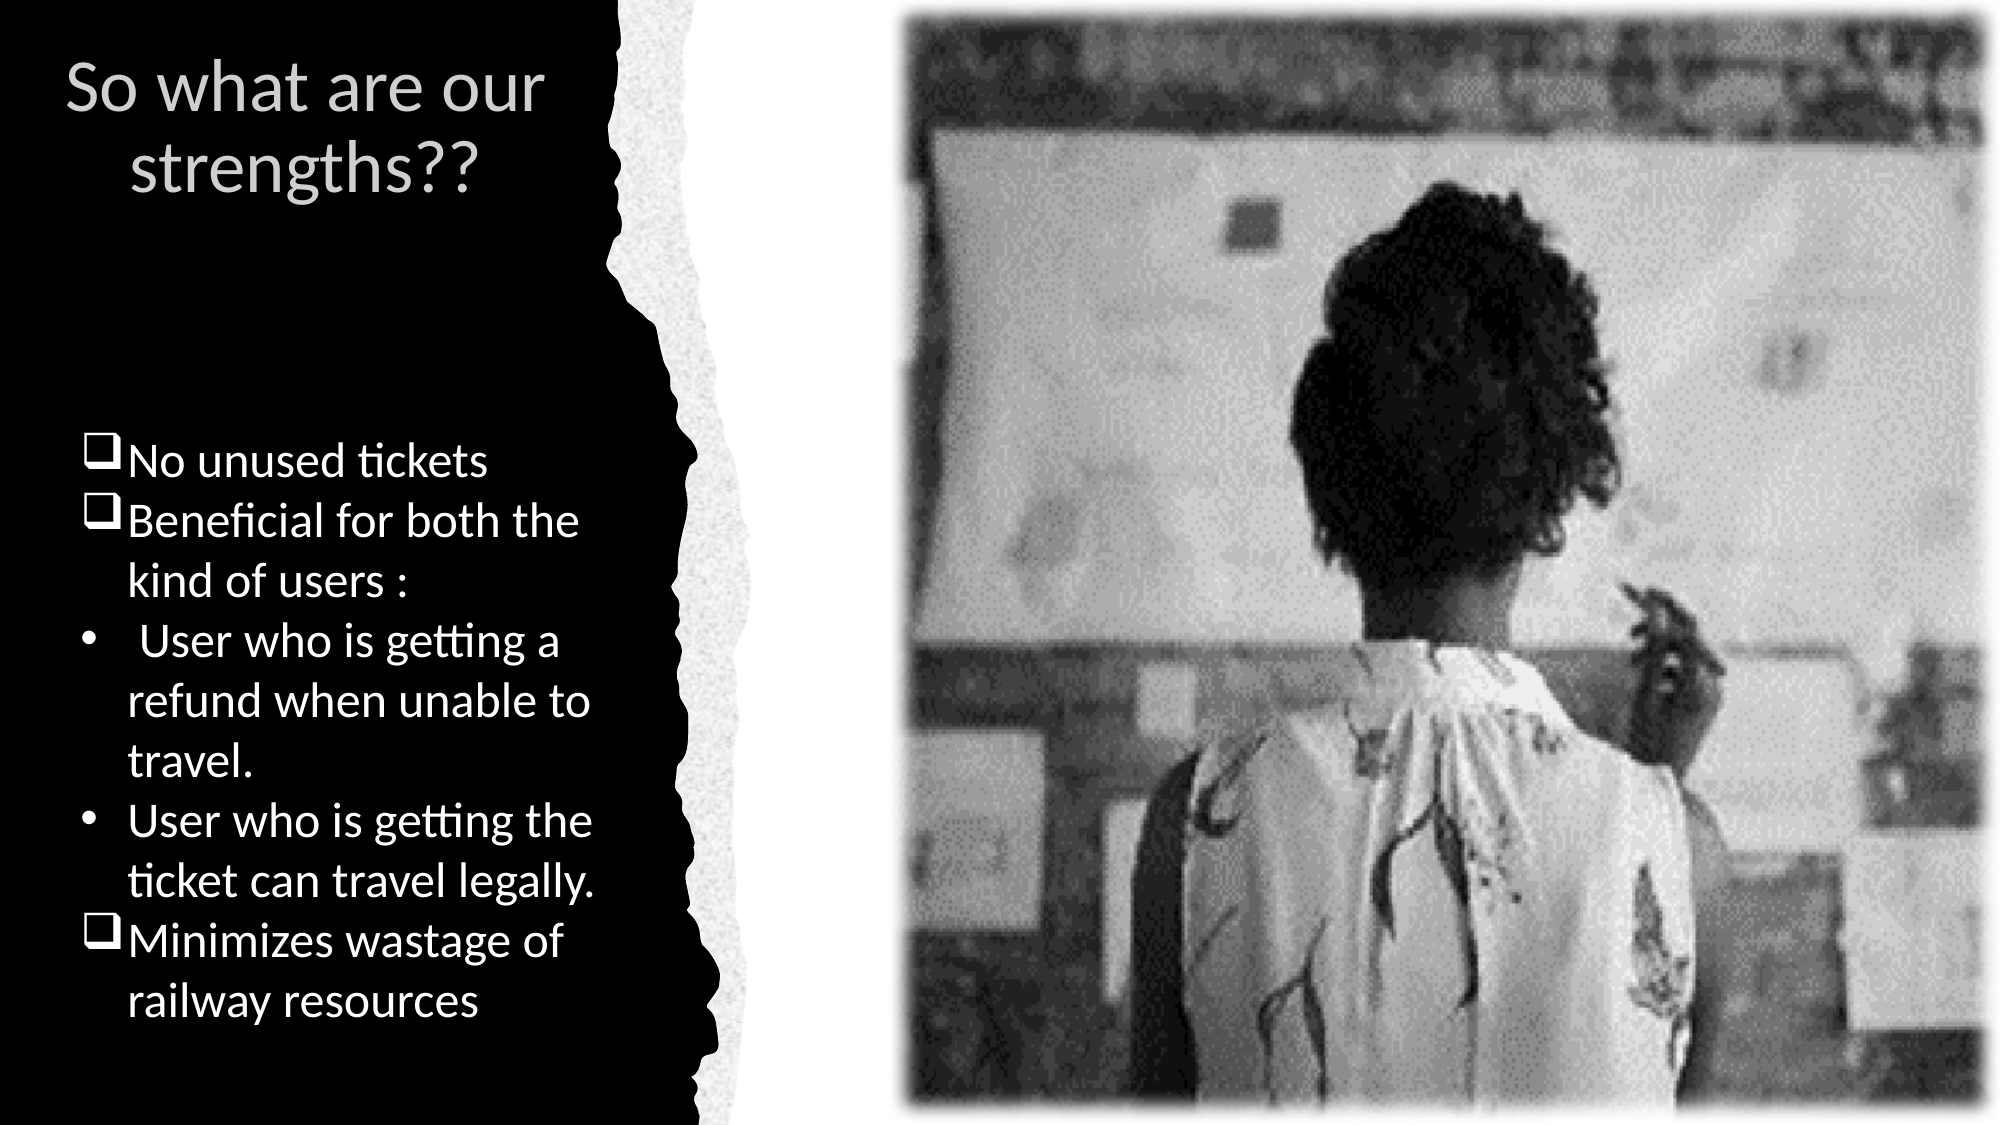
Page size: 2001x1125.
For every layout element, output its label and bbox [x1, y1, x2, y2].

text_box [0, 0, 752, 1125]
picture [889, 0, 2000, 1125]
